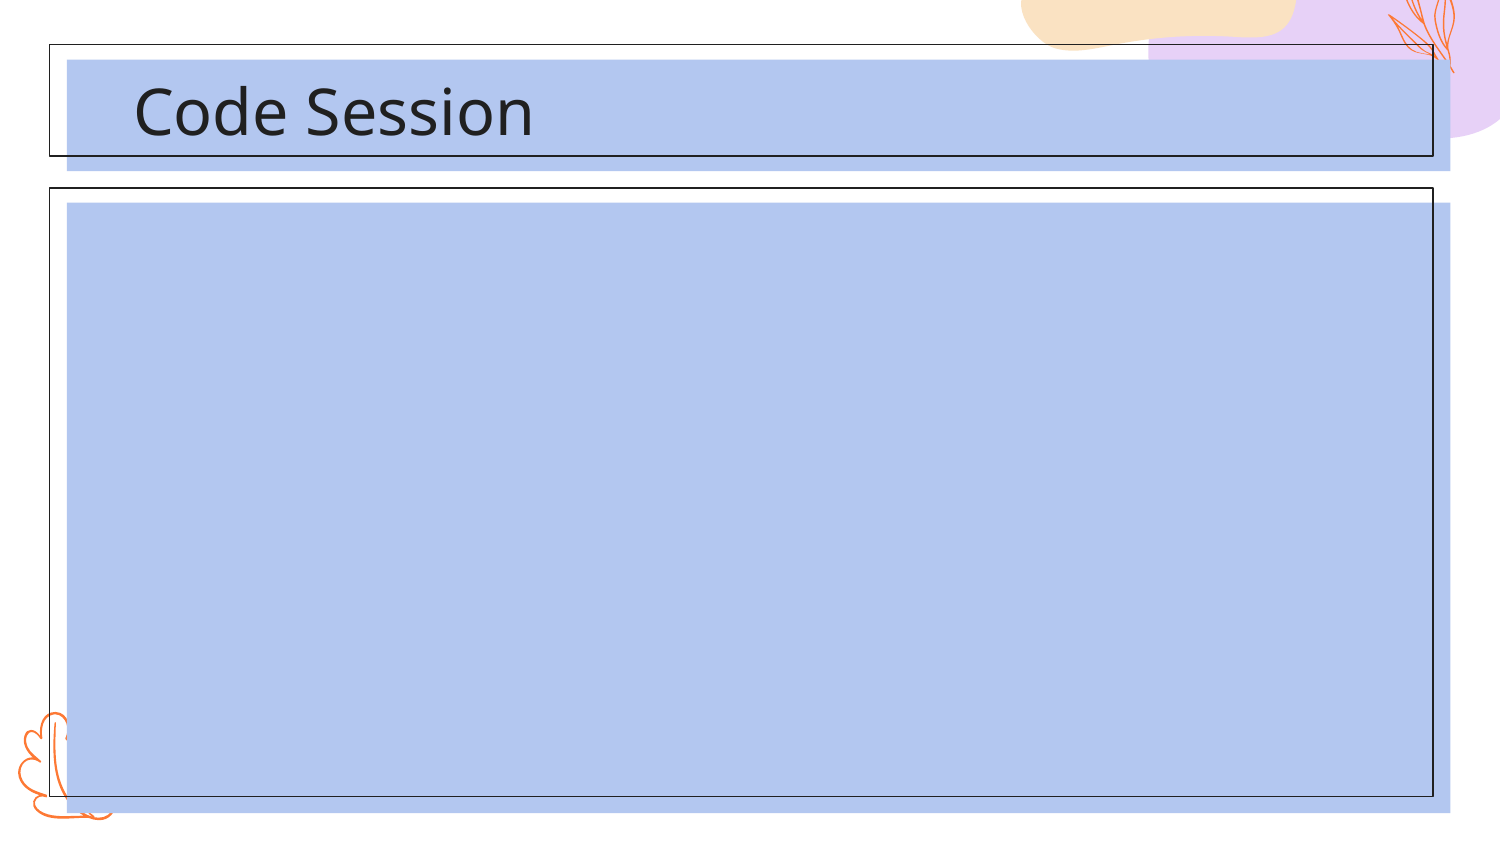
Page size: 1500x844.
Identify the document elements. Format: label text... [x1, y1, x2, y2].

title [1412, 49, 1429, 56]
title Code Session [118, 63, 1429, 157]
